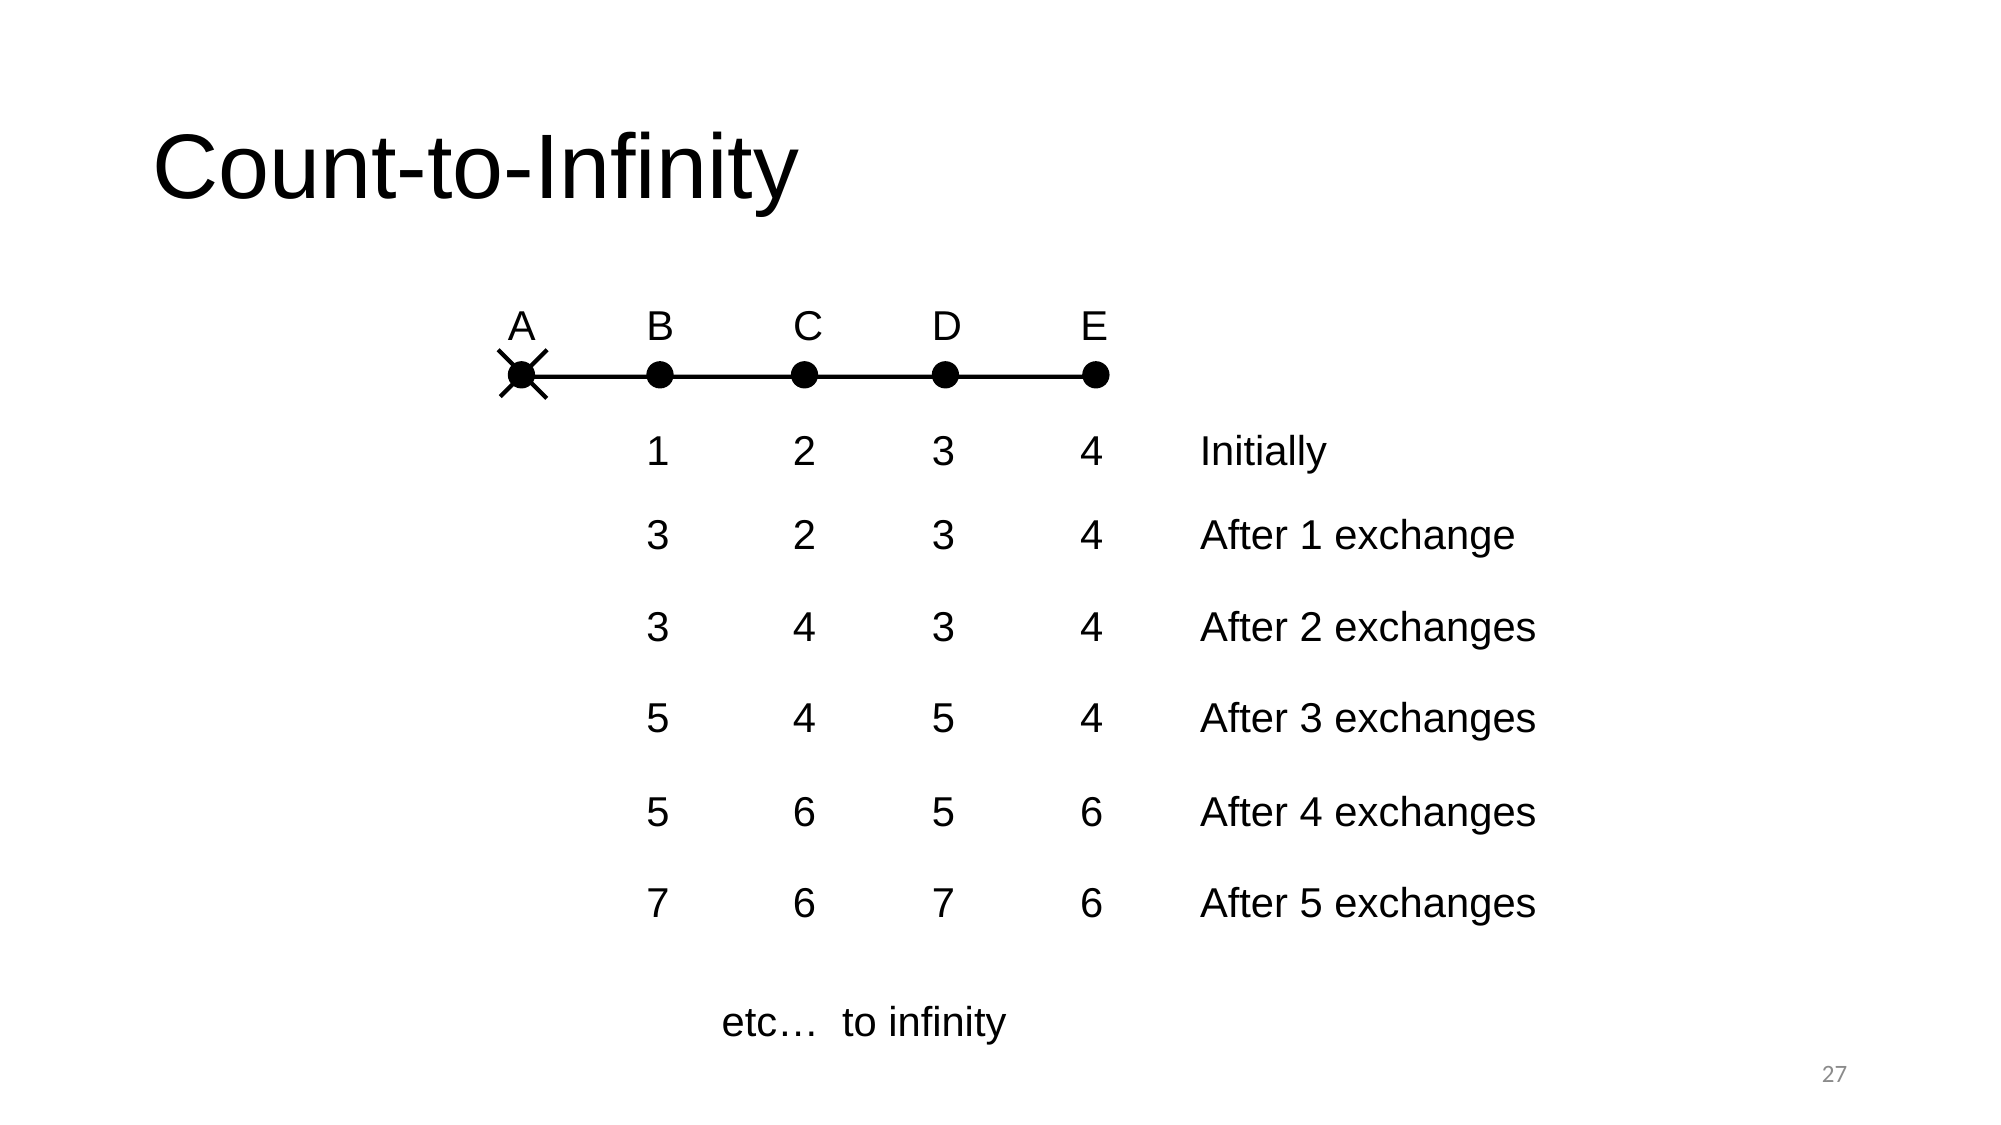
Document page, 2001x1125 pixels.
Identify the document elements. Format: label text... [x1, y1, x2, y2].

text_box [1083, 362, 1109, 388]
text_box After 1 exchange [1185, 500, 1532, 566]
text_box After 4 exchanges [1185, 776, 1553, 842]
text_box 6 [777, 868, 832, 934]
text_box 4 [777, 591, 832, 657]
text_box D [916, 290, 978, 356]
text_box 4 [777, 683, 832, 749]
text_box 3 [631, 591, 685, 657]
text_box 7 [631, 868, 685, 934]
text_box 4 [1065, 591, 1119, 657]
text_box 5 [916, 776, 971, 842]
text_box B [631, 290, 690, 356]
text_box [791, 362, 818, 388]
text_box 6 [777, 776, 832, 842]
text_box 5 [631, 683, 685, 749]
text_box 3 [631, 500, 685, 566]
text_box After 2 exchanges [1185, 591, 1553, 657]
text_box 4 [1065, 415, 1119, 481]
text_box A [492, 290, 551, 356]
text_box 1 [631, 415, 685, 481]
text_box 3 [916, 591, 971, 657]
text_box [508, 362, 535, 388]
text_box 5 [916, 683, 971, 749]
text_box E [1065, 290, 1124, 356]
slide_number 27 [1412, 1042, 1863, 1103]
text_box 5 [631, 776, 685, 842]
text_box 4 [1065, 683, 1119, 749]
text_box [647, 362, 673, 388]
text_box C [777, 290, 839, 356]
text_box After 3 exchanges [1185, 683, 1553, 749]
text_box 6 [1065, 776, 1119, 842]
text_box 4 [1065, 500, 1119, 566]
text_box [932, 362, 959, 388]
text_box 3 [916, 500, 971, 566]
text_box 2 [777, 415, 832, 481]
text_box etc… to infinity [706, 986, 1022, 1052]
text_box 6 [1065, 868, 1119, 934]
title Count-to-Infinity [137, 59, 1863, 278]
text_box Initially [1184, 415, 1343, 481]
text_box After 5 exchanges [1185, 868, 1553, 934]
text_box 7 [916, 868, 971, 934]
text_box 2 [777, 500, 832, 566]
text_box 3 [916, 415, 971, 481]
